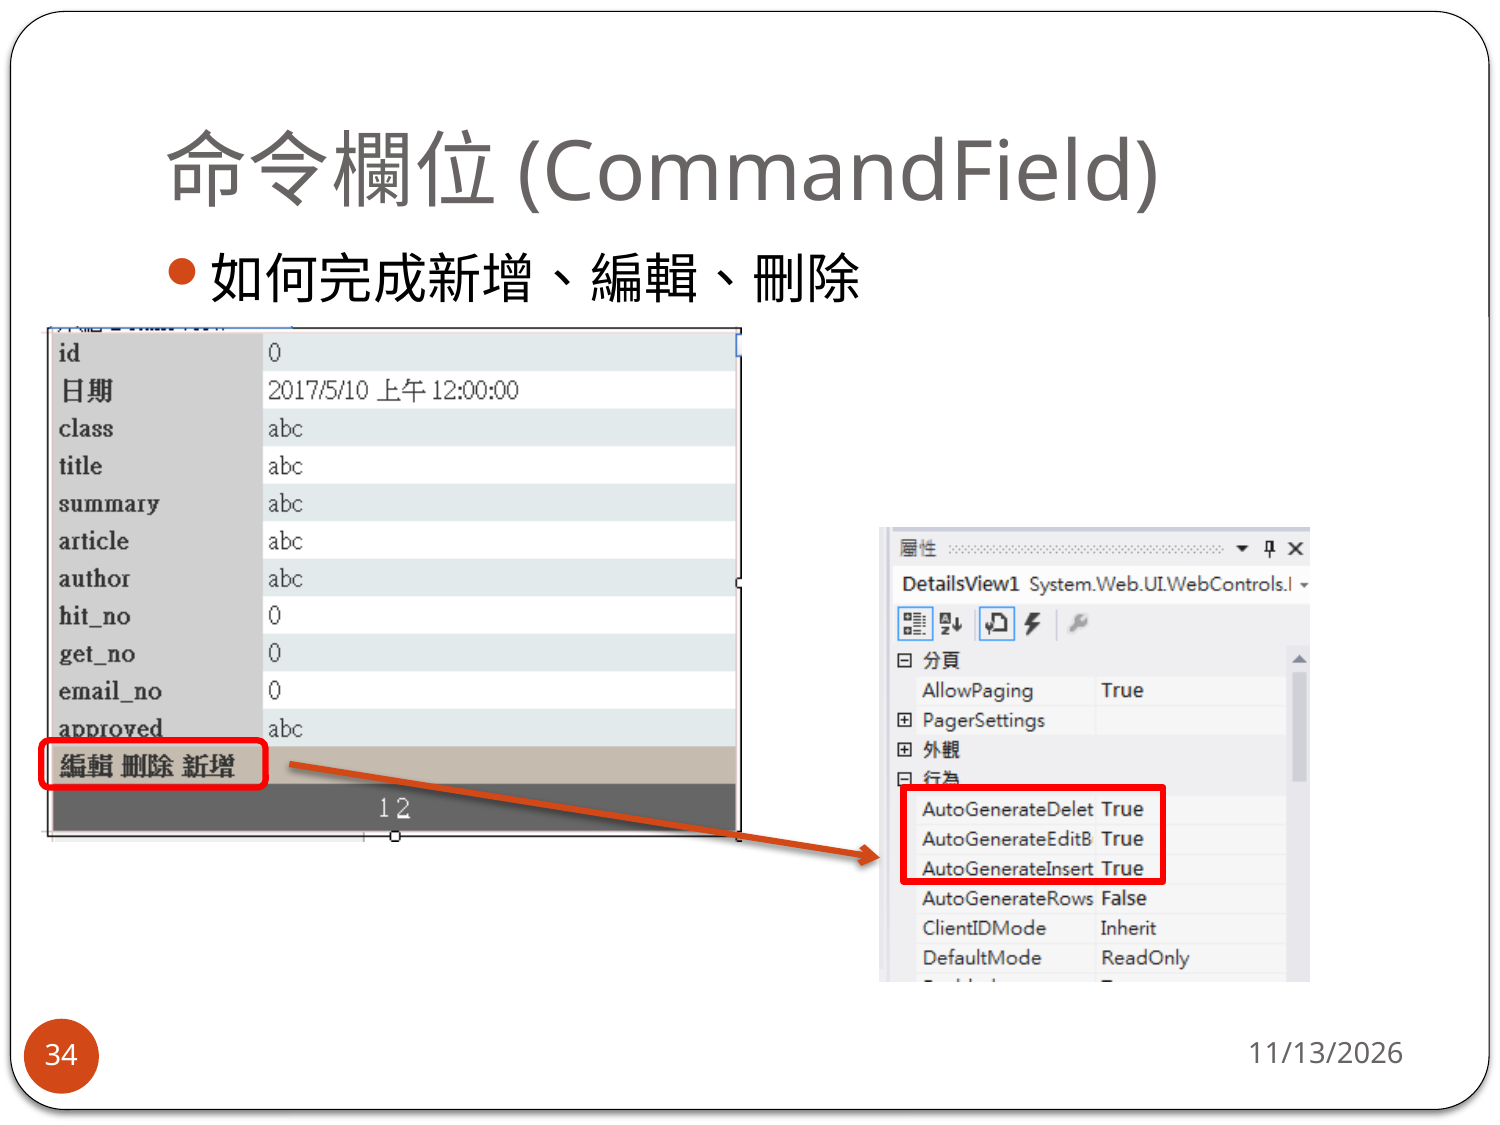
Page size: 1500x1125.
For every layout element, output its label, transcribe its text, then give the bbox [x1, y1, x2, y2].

slide_number 34 [23, 1018, 99, 1094]
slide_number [1012, 1015, 1419, 1094]
title 命令欄位(CommandField) [150, 45, 1425, 233]
picture [879, 526, 1310, 982]
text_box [289, 763, 881, 859]
list 如何完成新增、編輯、刪除 [150, 237, 1425, 988]
picture [41, 325, 742, 843]
